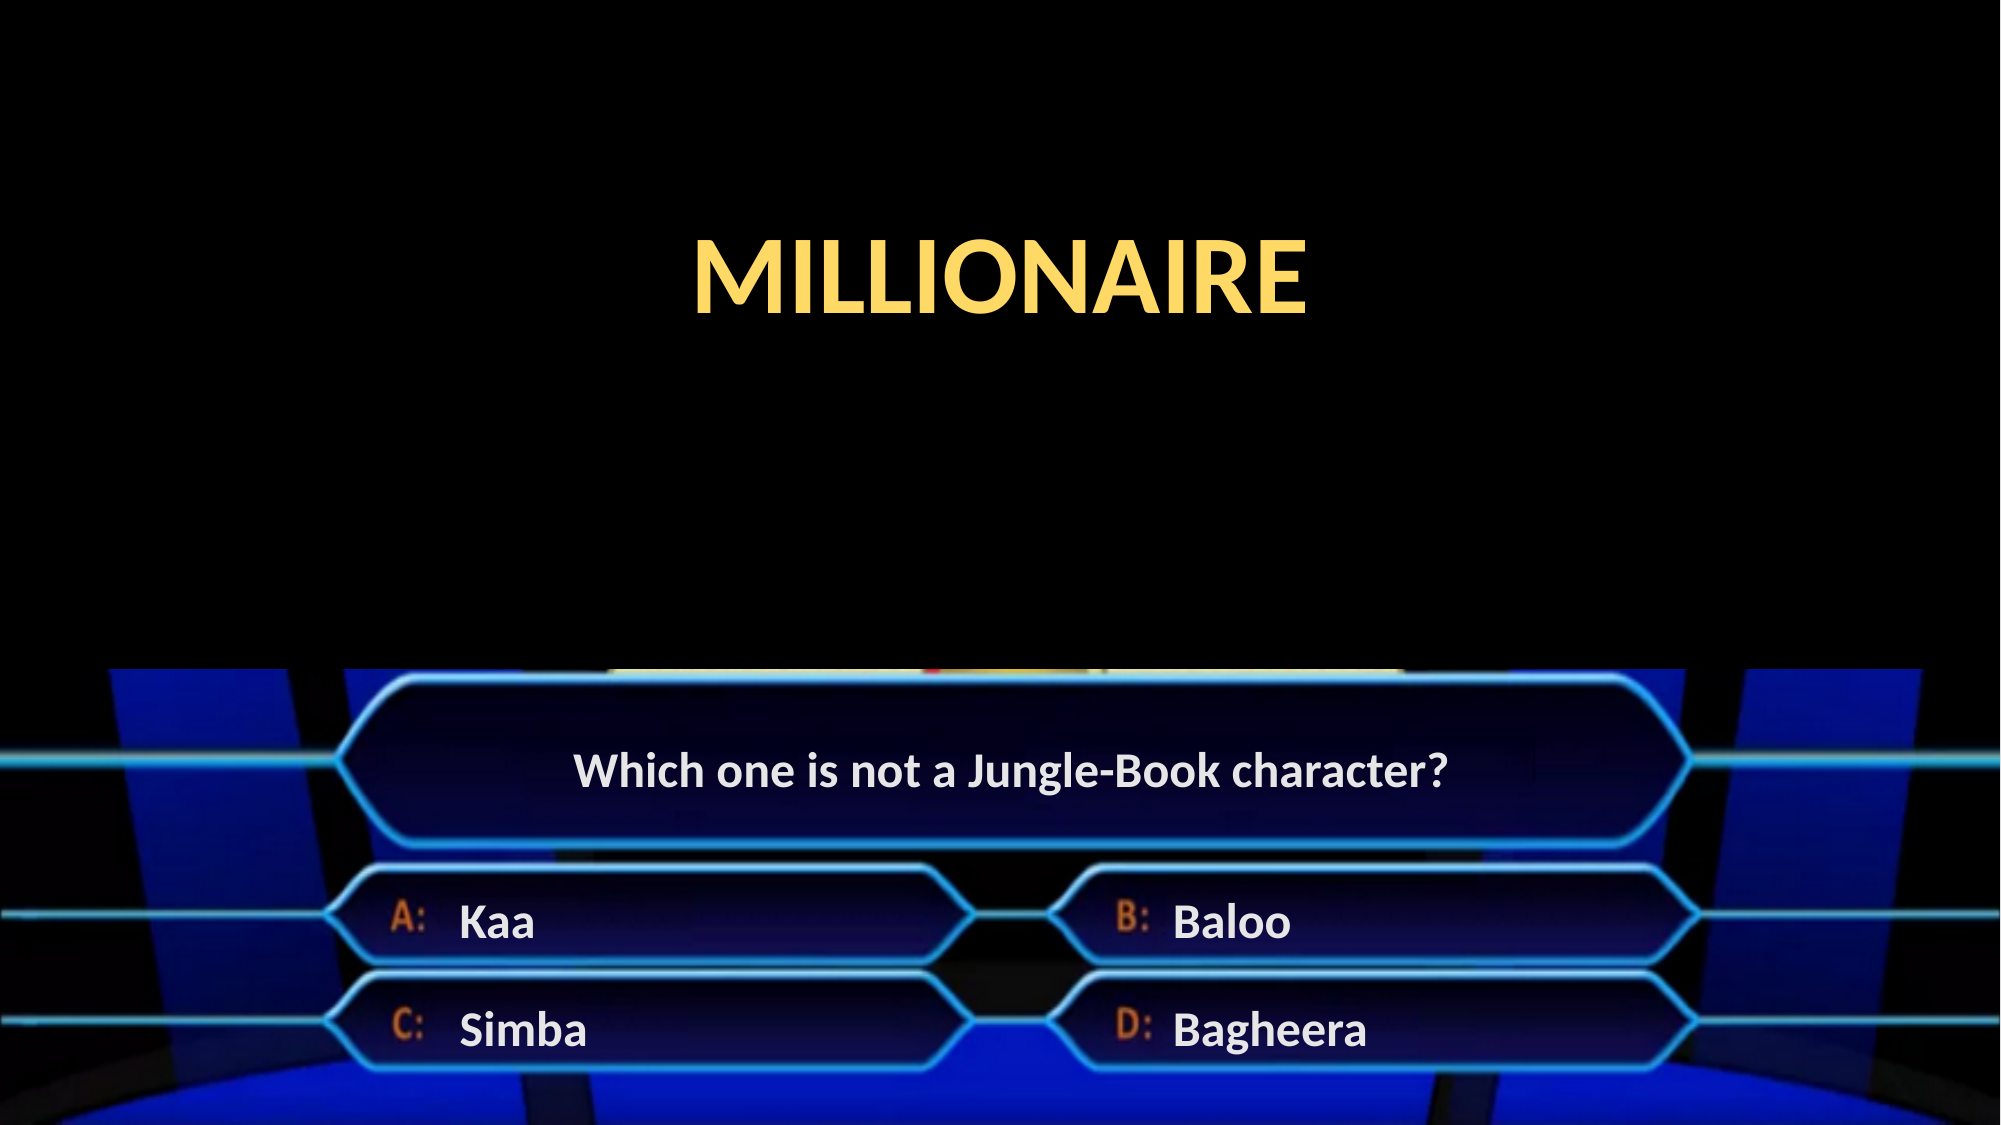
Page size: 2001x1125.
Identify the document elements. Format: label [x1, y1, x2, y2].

picture [0, 669, 2000, 1125]
